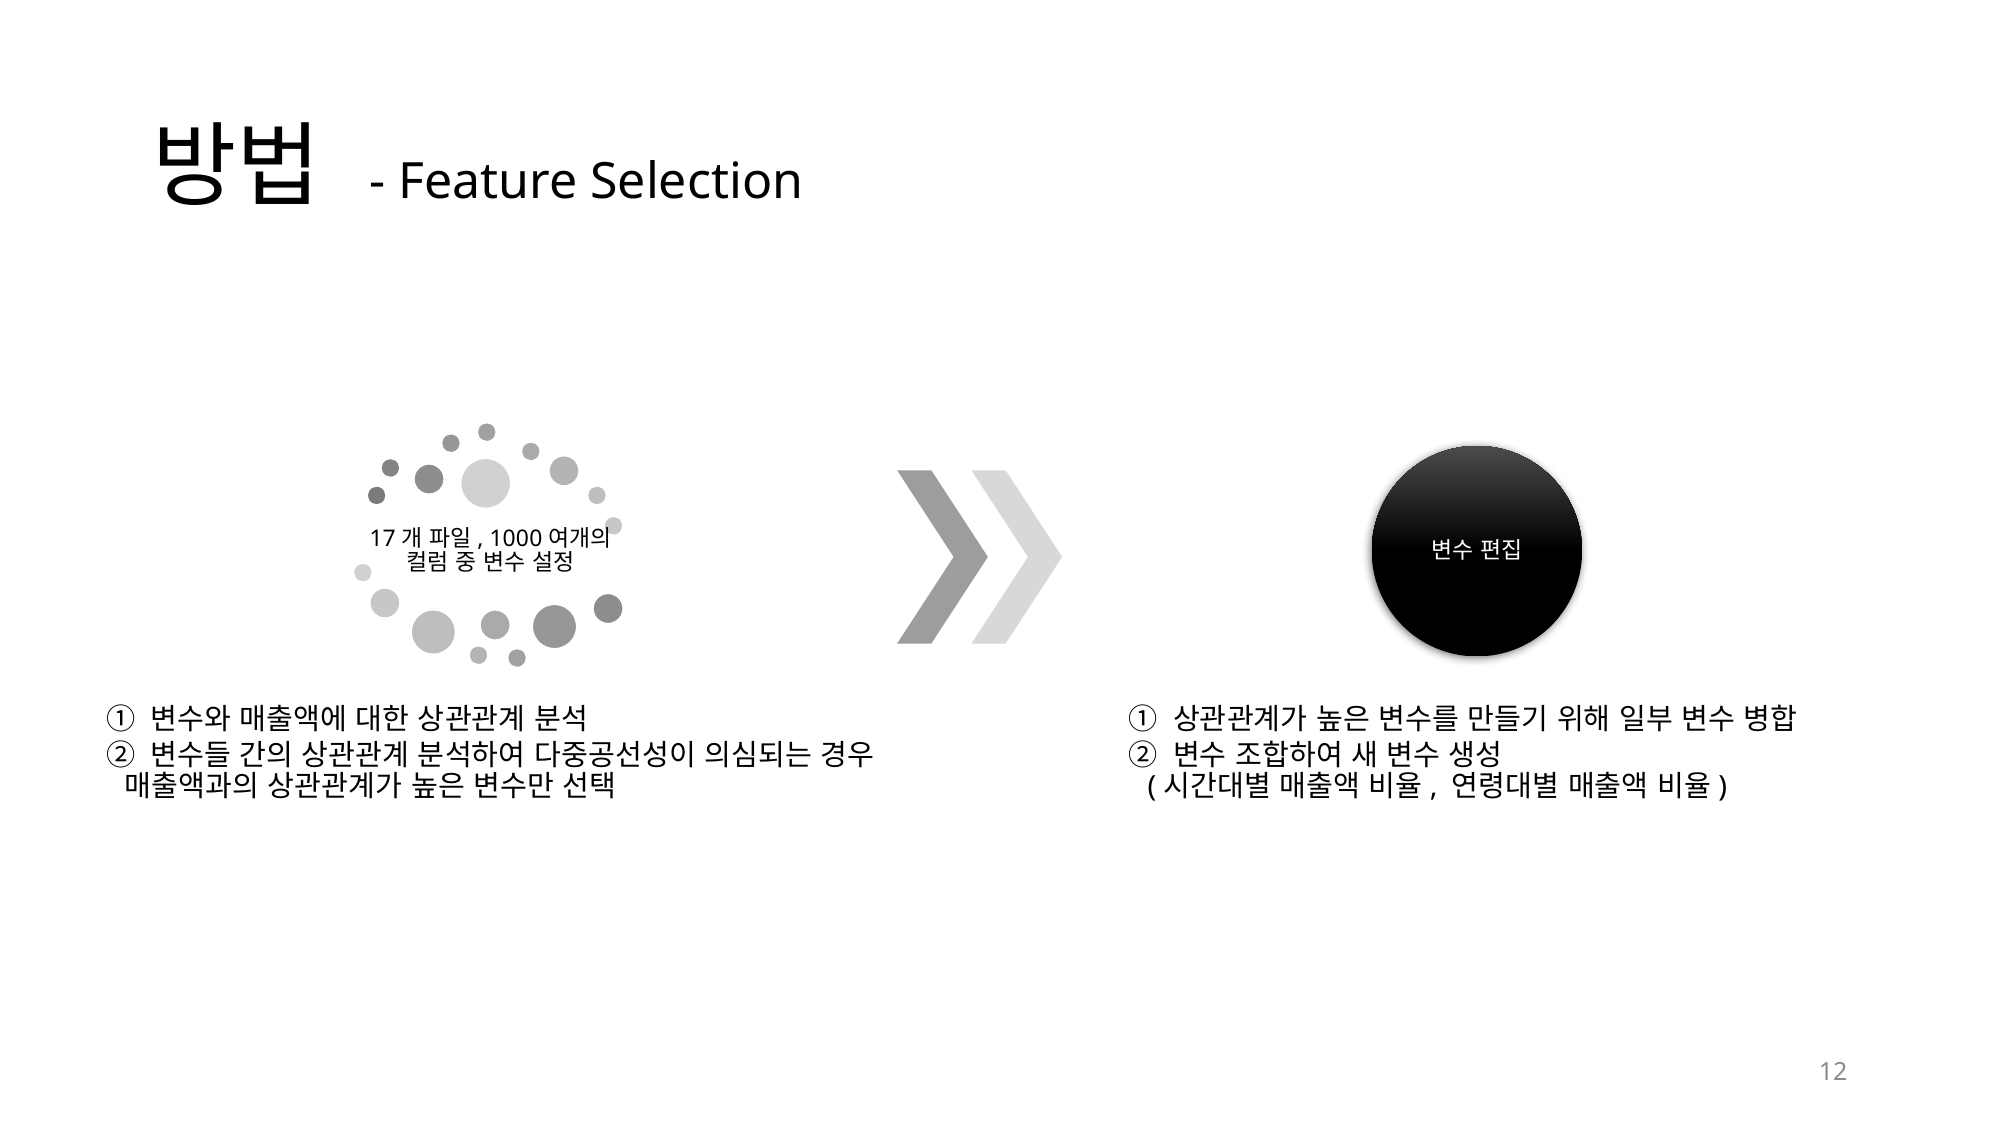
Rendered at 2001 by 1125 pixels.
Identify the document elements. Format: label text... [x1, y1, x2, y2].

title 방법 - Feature Selection [137, 59, 1863, 278]
slide_number 12 [1412, 1042, 1863, 1103]
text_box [103, 422, 1897, 831]
